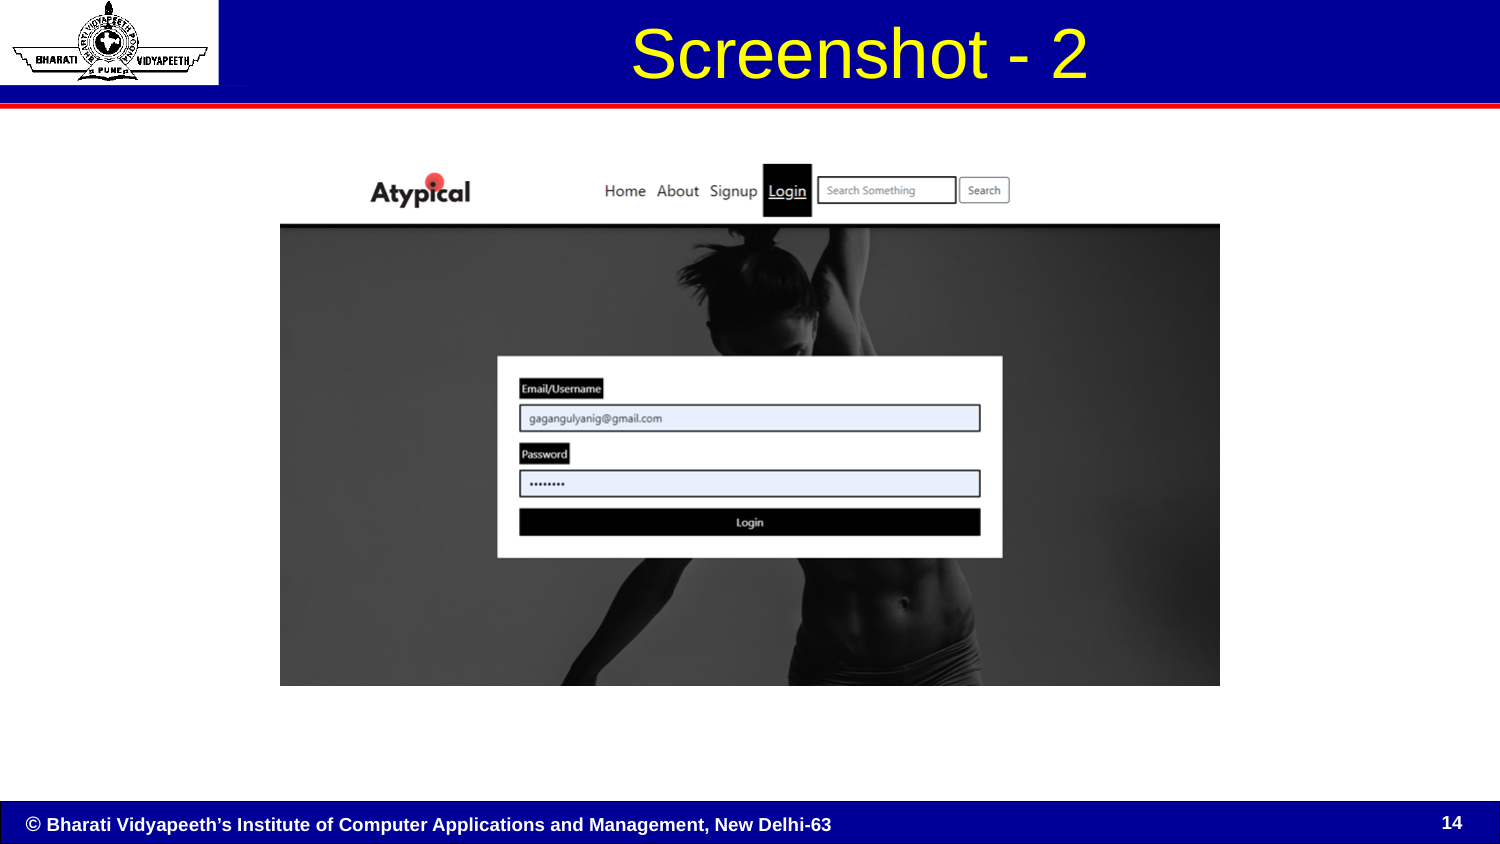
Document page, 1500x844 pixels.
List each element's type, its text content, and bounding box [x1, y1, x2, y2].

title Screenshot - 2 [233, 1, 1488, 83]
picture [280, 157, 1220, 687]
picture [12, 1, 208, 81]
